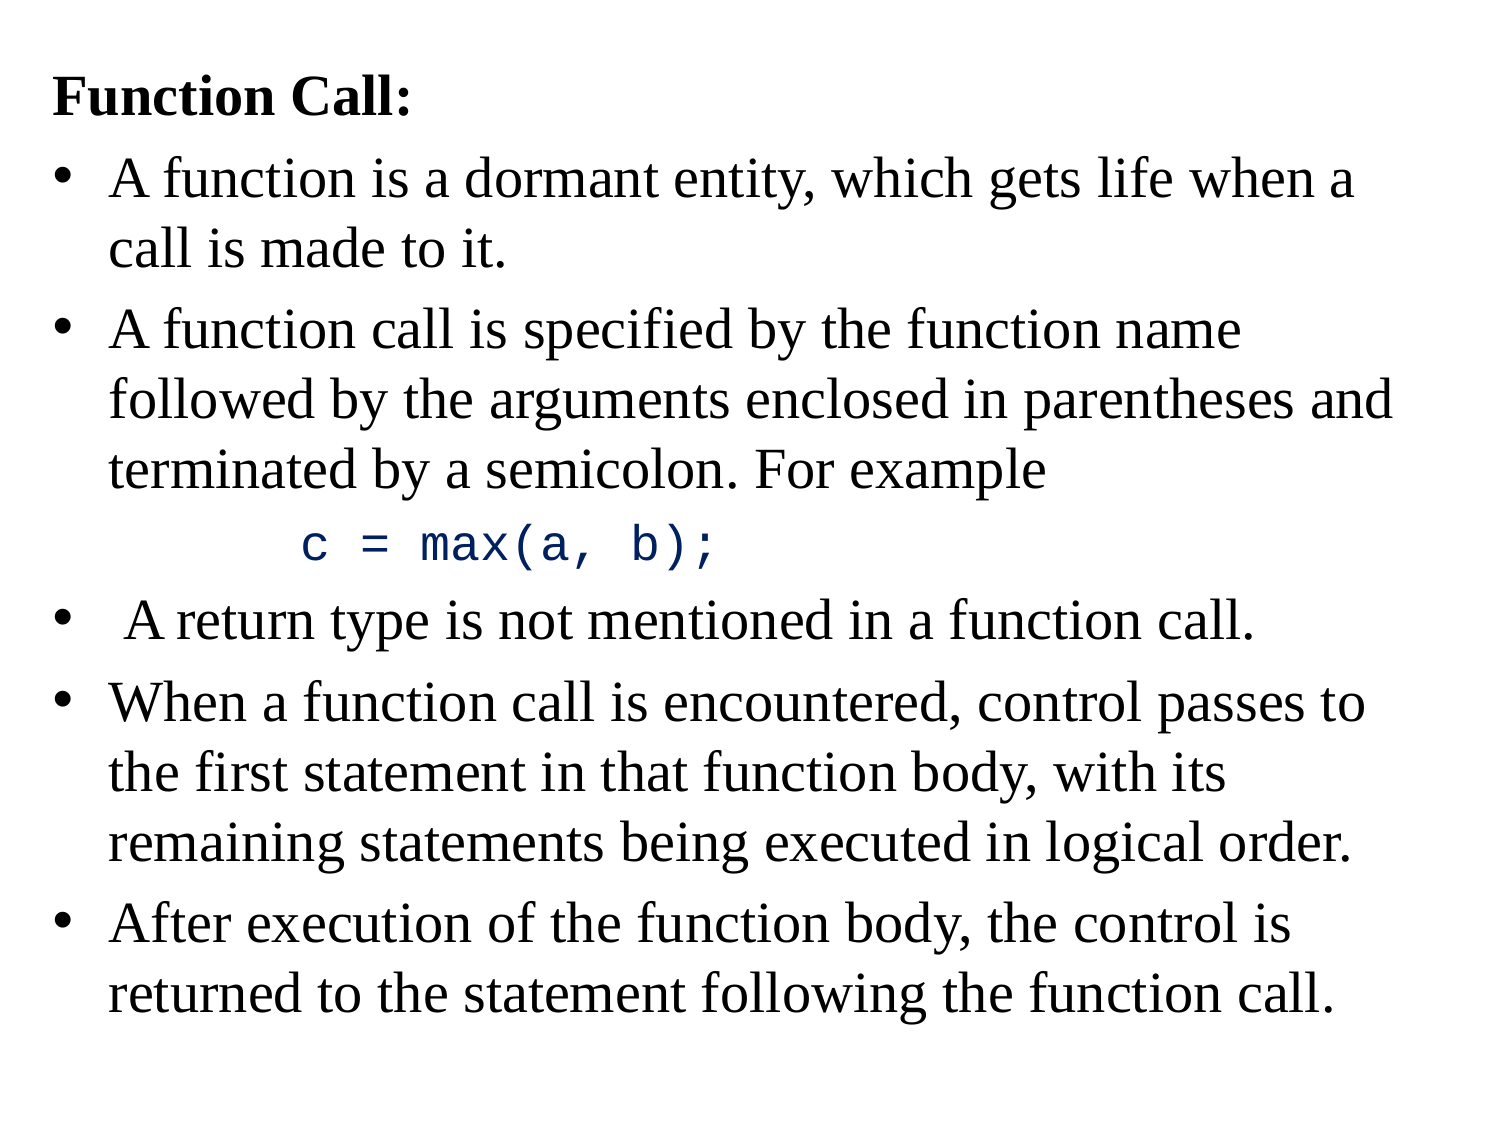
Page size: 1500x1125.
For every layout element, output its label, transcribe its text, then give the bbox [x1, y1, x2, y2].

list Function Call: A function is a dormant entity, which gets life when a call is made to it. A function call is specified by the function name followed by the arguments enclosed in parentheses and terminated by a semicolon. For example c = max(a, b); A return type is not mentioned in a function call. When a function call is encountered, control passes to the first statement in that function body, with its remaining statements being executed in logical order. After execution of the function body, the control is returned to the statement following the function call. [37, 50, 1463, 1075]
